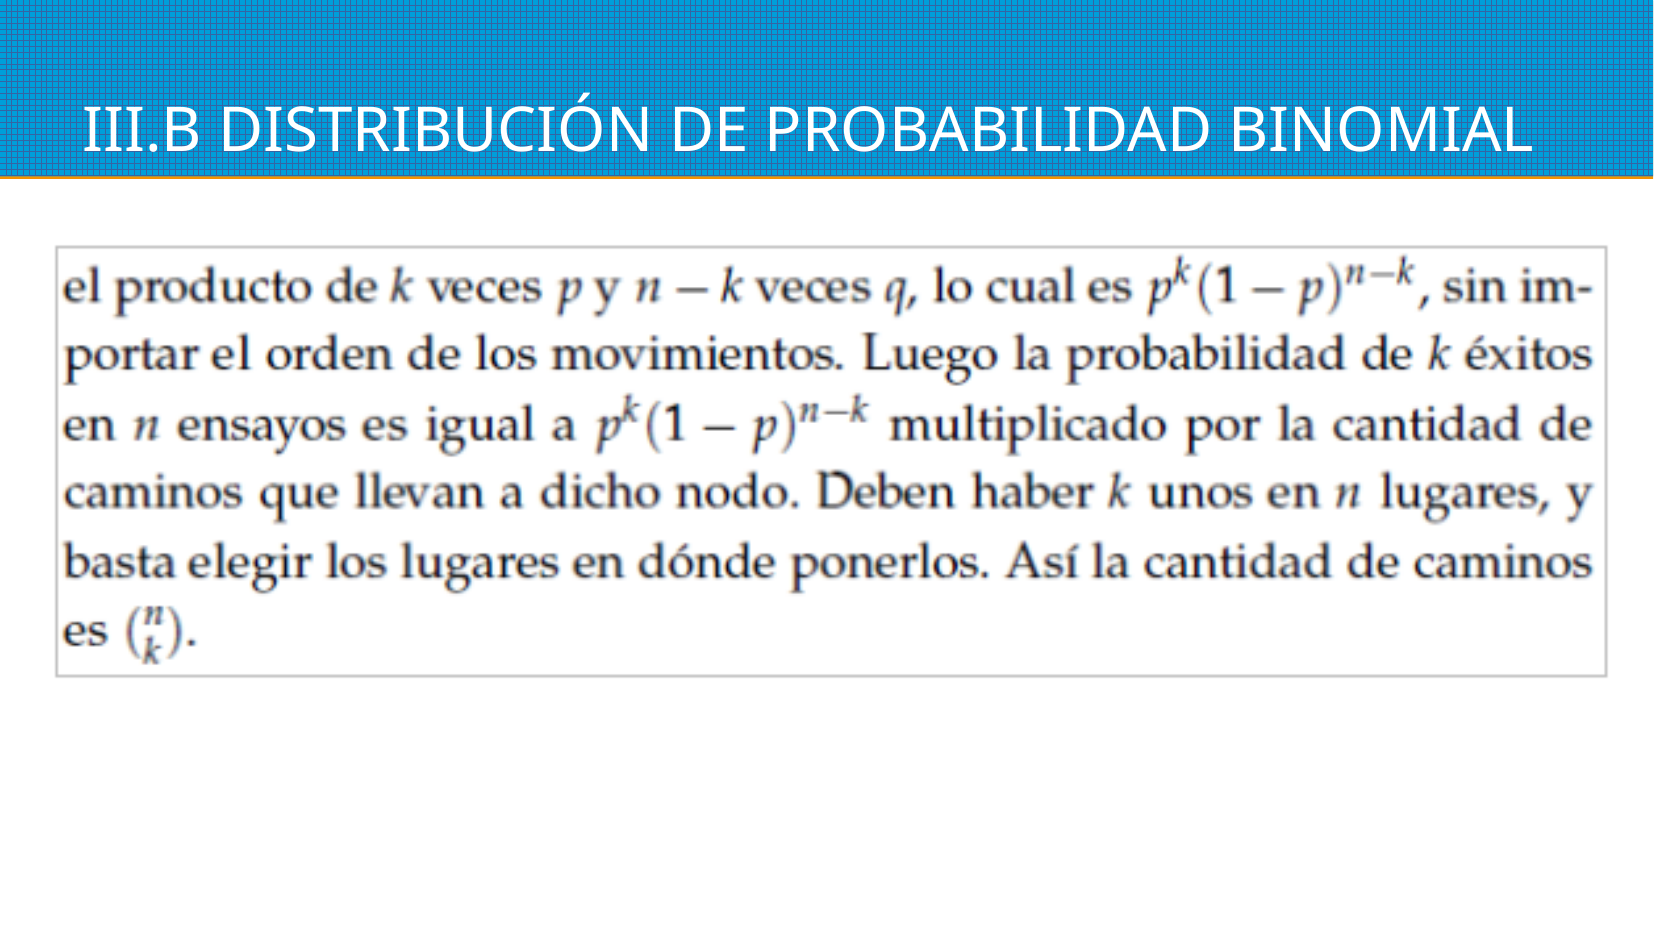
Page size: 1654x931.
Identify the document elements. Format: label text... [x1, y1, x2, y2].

text_box III.B DISTRIBUCIÓN DE PROBABILIDAD BINOMIAL [82, 14, 1571, 170]
picture [0, 179, 1654, 931]
